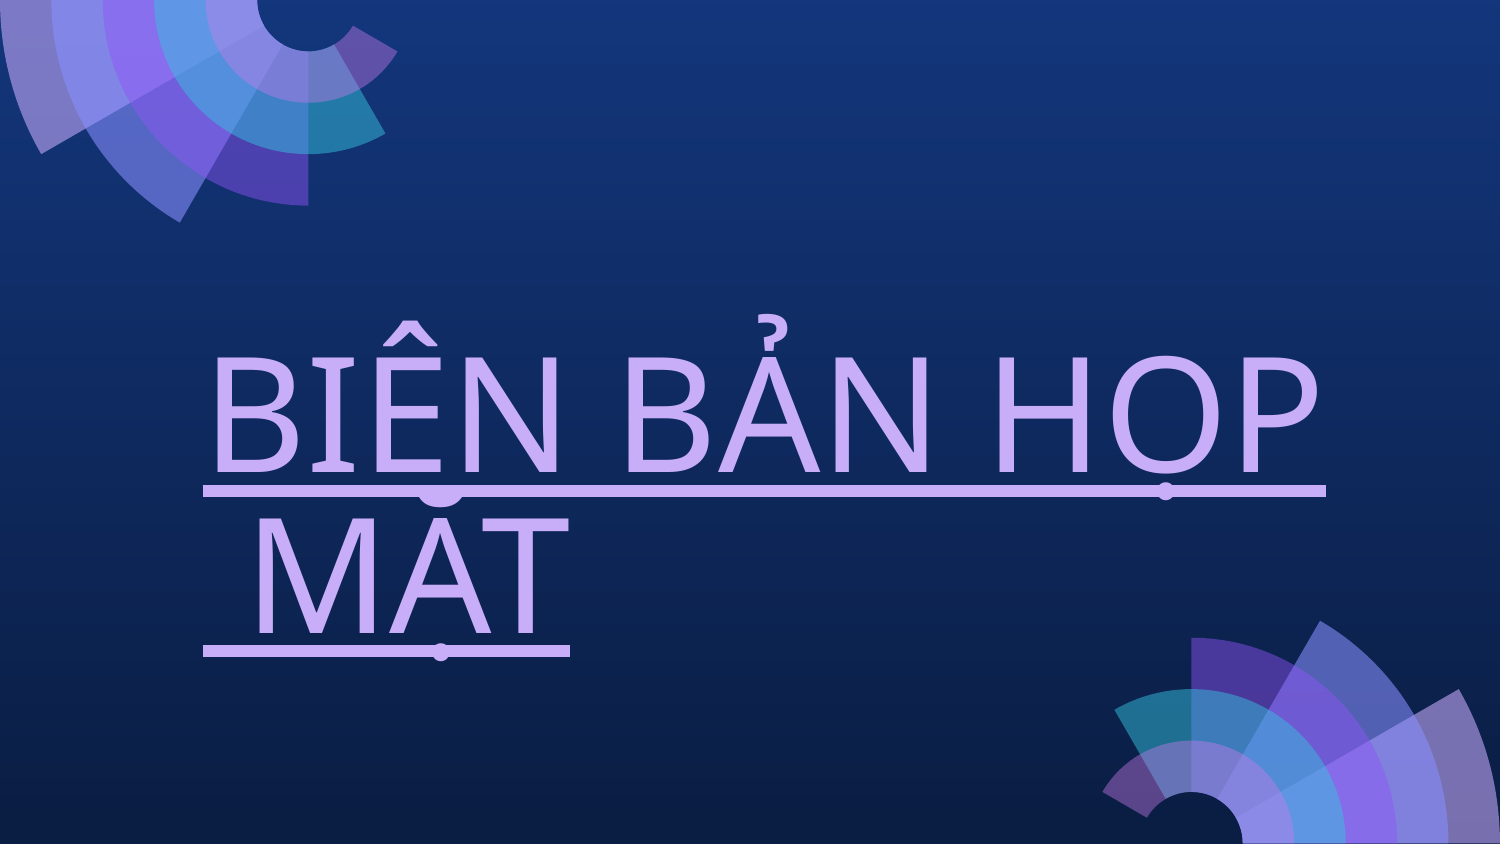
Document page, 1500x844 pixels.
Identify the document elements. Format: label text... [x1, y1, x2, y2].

title BIÊN BẢN HỌP MẶT [187, 329, 1382, 514]
